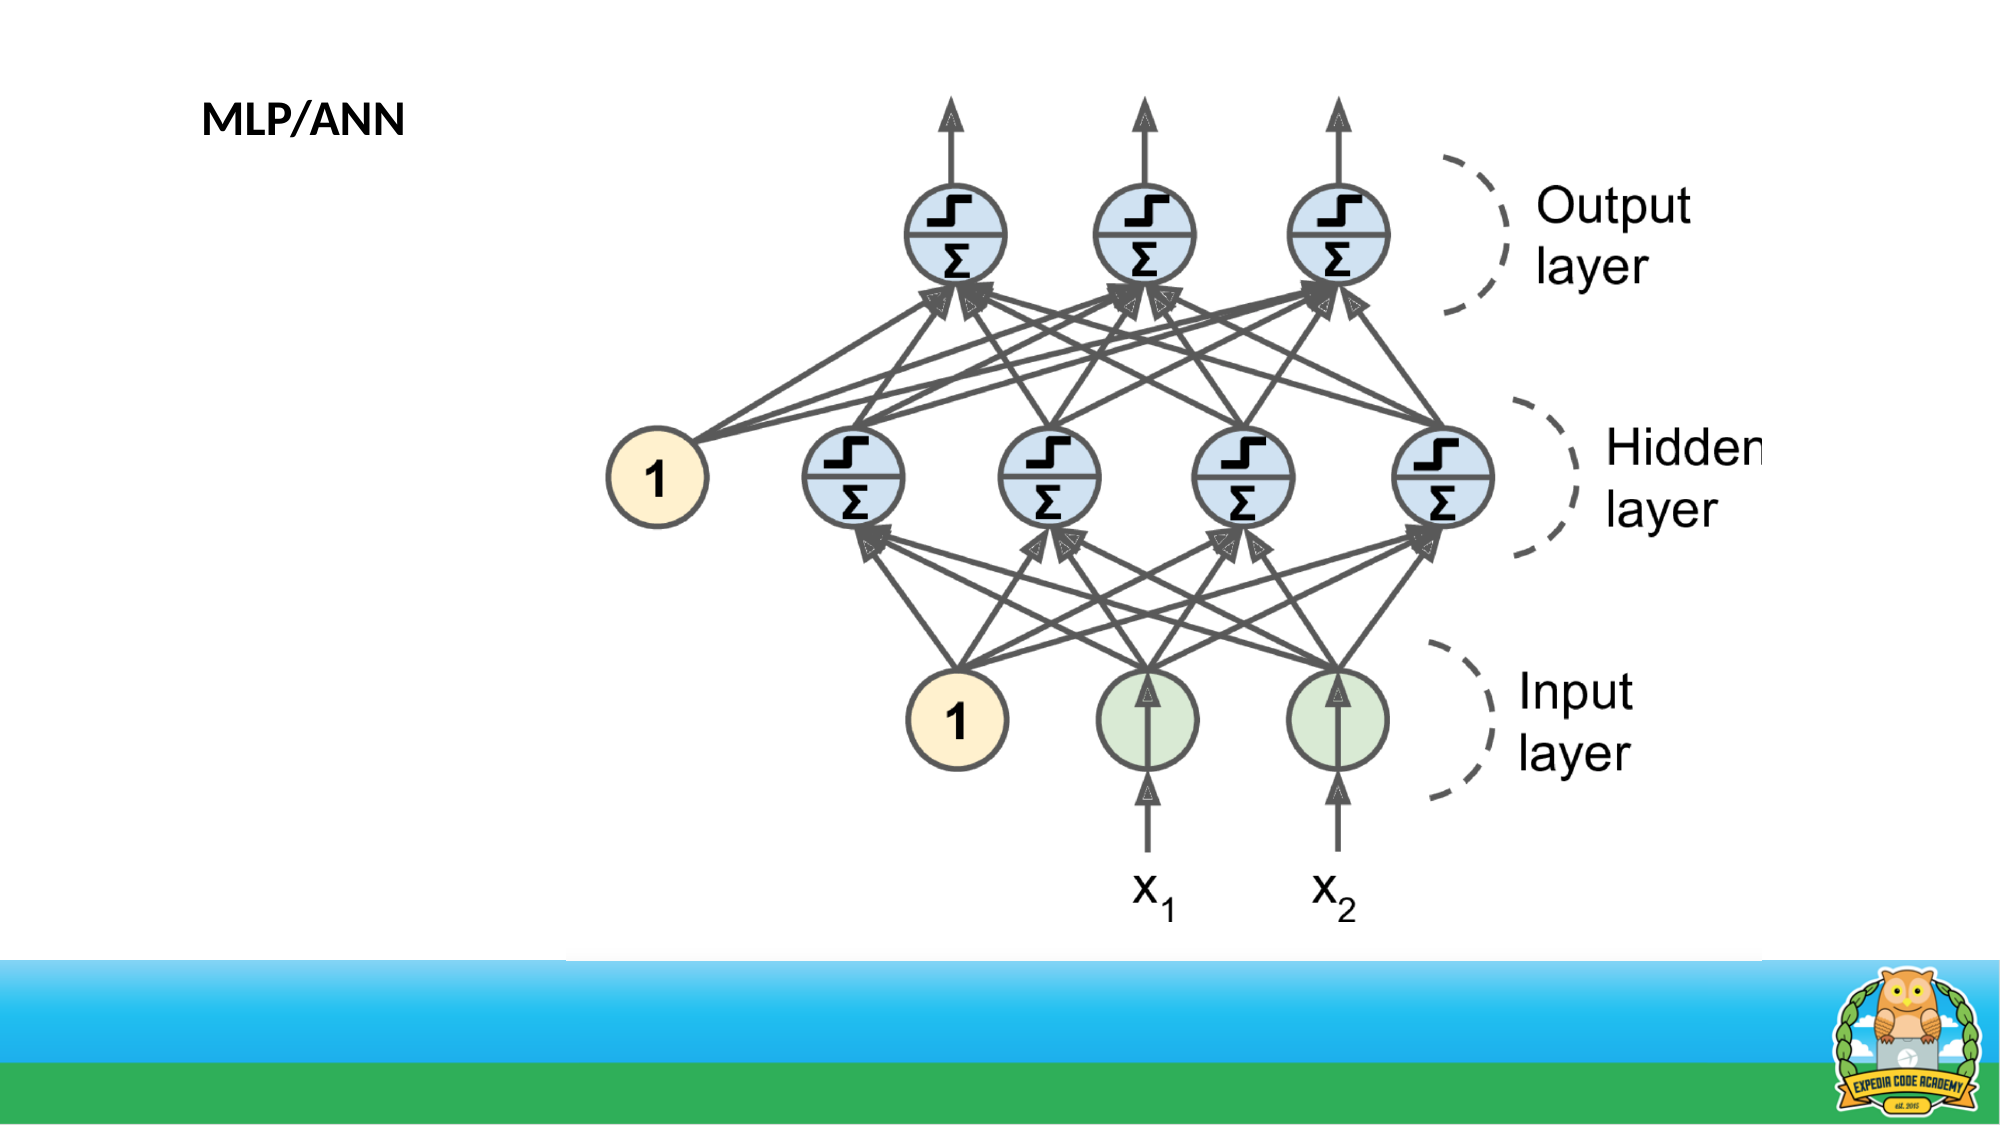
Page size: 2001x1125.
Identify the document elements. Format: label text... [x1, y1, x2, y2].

picture [0, 74, 2000, 1125]
text_box MLP/ANN [186, 77, 566, 153]
